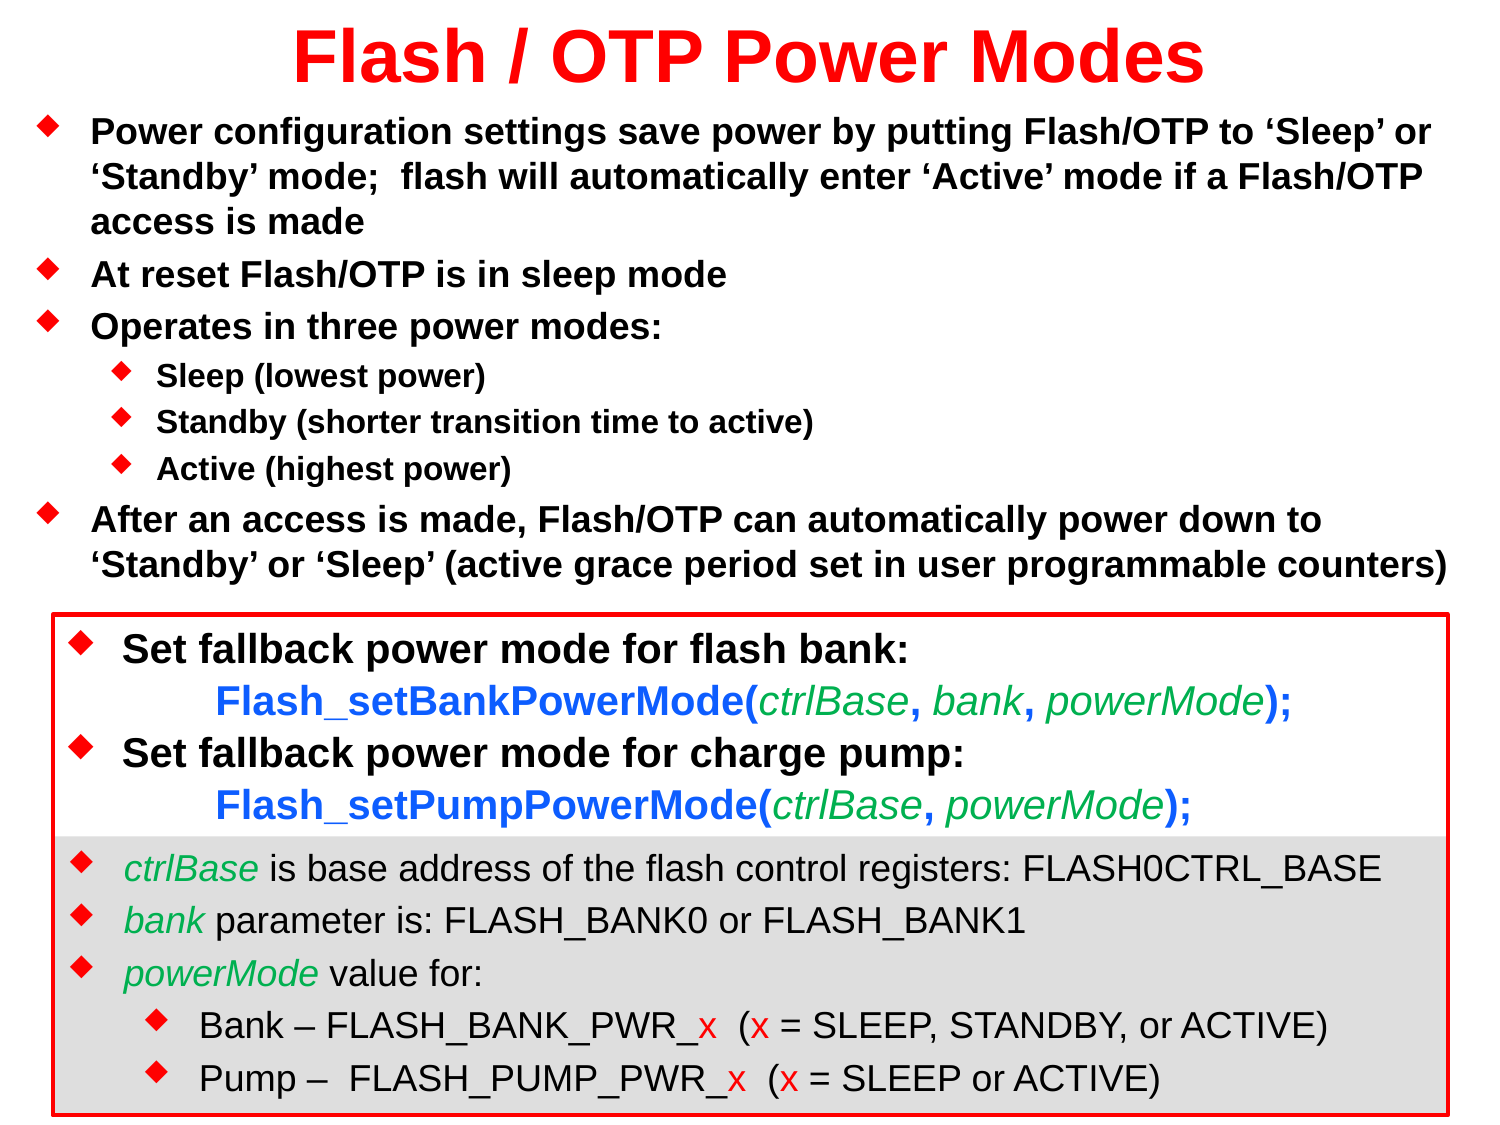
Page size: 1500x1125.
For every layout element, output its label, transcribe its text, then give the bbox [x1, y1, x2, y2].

list Power configuration settings save power by putting Flash/OTP to ‘Sleep’ or ‘Standby’ mode; flash will automatically enter ‘Active’ mode if a Flash/OTP access is made At reset Flash/OTP is in sleep mode Operates in three power modes: Sleep (lowest power) Standby (shorter transition time to active) Active (highest power) After an access is made, Flash/OTP can automatically power down to ‘Standby’ or ‘Sleep’ (active grace period set in user programmable counters) [19, 99, 1475, 616]
text_box [52, 614, 1448, 1116]
title Flash / OTP Power Modes [0, 0, 1500, 122]
